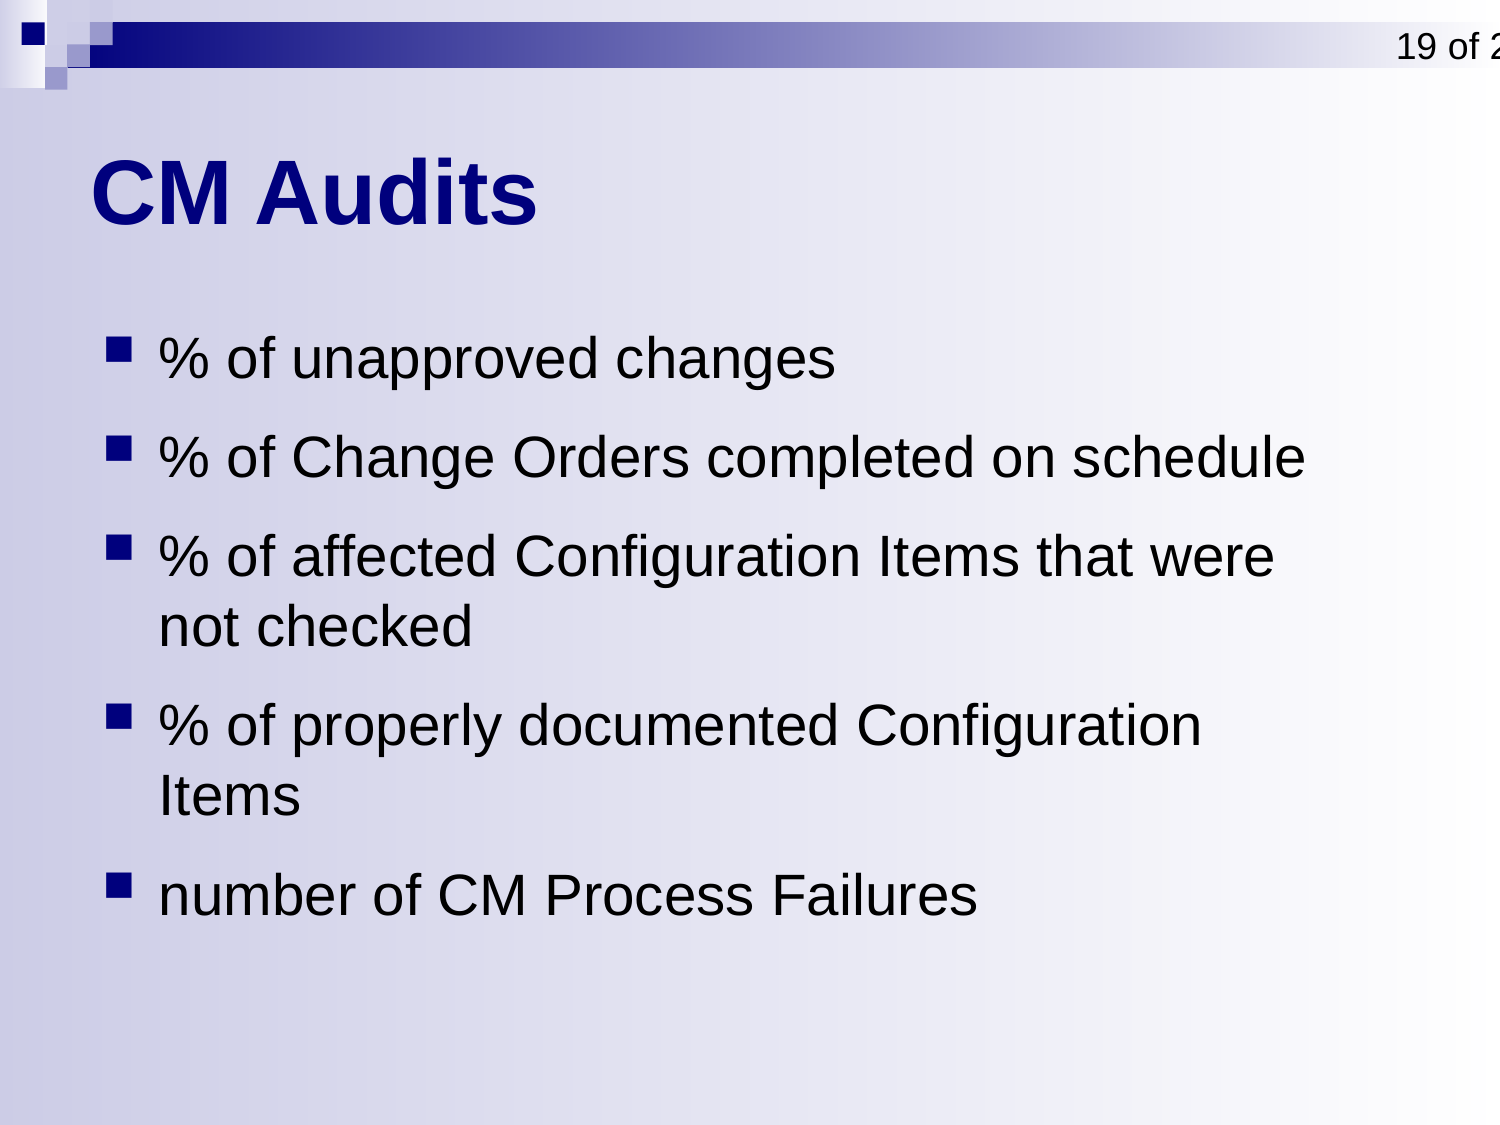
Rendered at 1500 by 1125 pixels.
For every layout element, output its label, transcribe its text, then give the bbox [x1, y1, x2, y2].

title CM Audits [75, 75, 1425, 300]
text_box 19 of 21 [1251, 14, 1500, 75]
list % of unapproved changes % of Change Orders completed on schedule % of affected Configuration Items that were not checked % of properly documented Configuration Items number of CM Process Failures [87, 312, 1350, 924]
